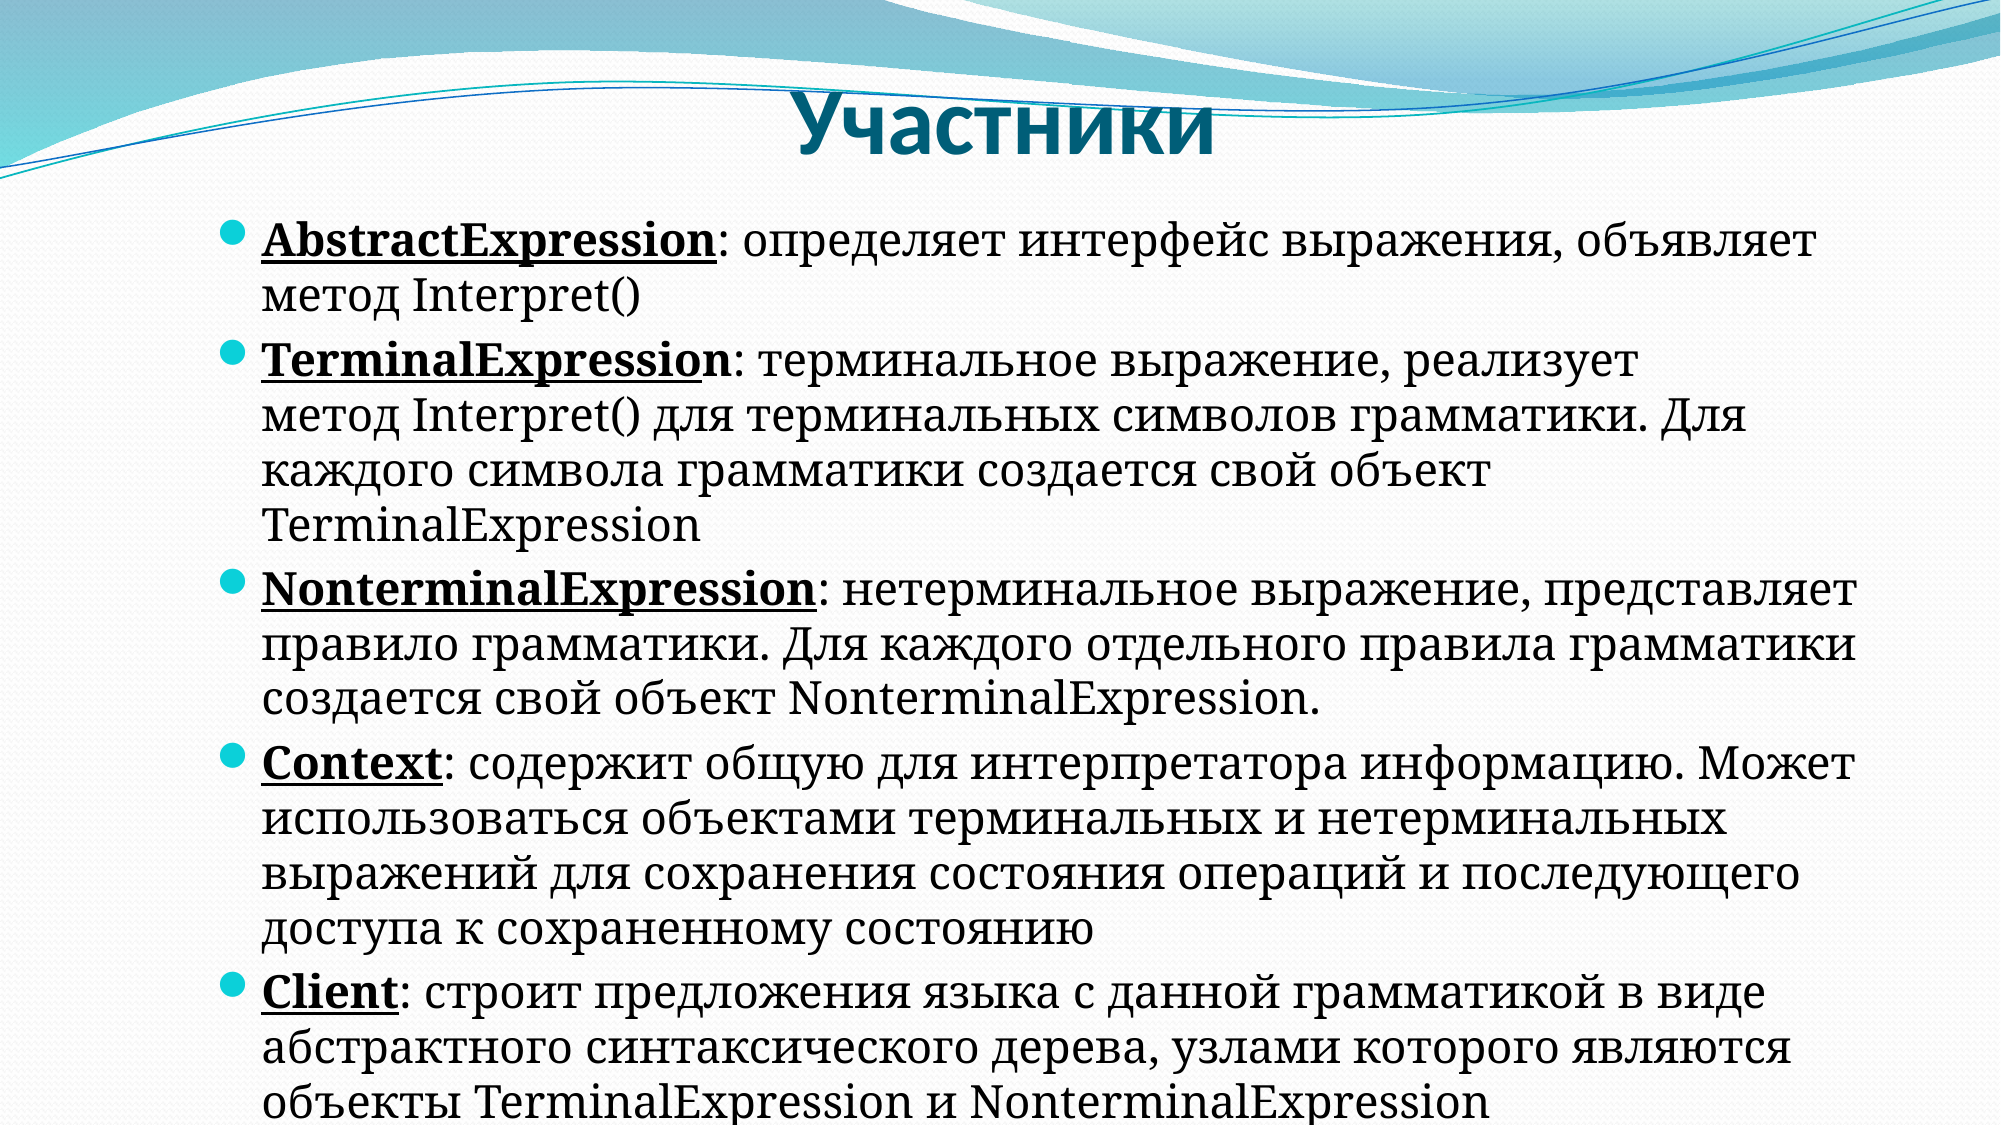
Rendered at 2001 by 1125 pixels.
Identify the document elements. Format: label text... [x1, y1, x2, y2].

list AbstractExpression: определяет интерфейс выражения, объявляет метод Interpret() TerminalExpression: терминальное выражение, реализует метод Interpret() для терминальных символов грамматики. Для каждого символа грамматики создается свой объект TerminalExpression NonterminalExpression: нетерминальное выражение, представляет правило грамматики. Для каждого отдельного правила грамматики создается свой объект NonterminalExpression. Context: содержит общую для интерпретатора информацию. Может использоваться объектами терминальных и нетерминальных выражений для сохранения состояния операций и последующего доступа к сохраненному состоянию Client: строит предложения языка с данной грамматикой в виде абстрактного синтаксического дерева, узлами которого являются объекты TerminalExpression и NonterminalExpression [201, 203, 1900, 1084]
text_box Участники [99, 47, 1900, 182]
